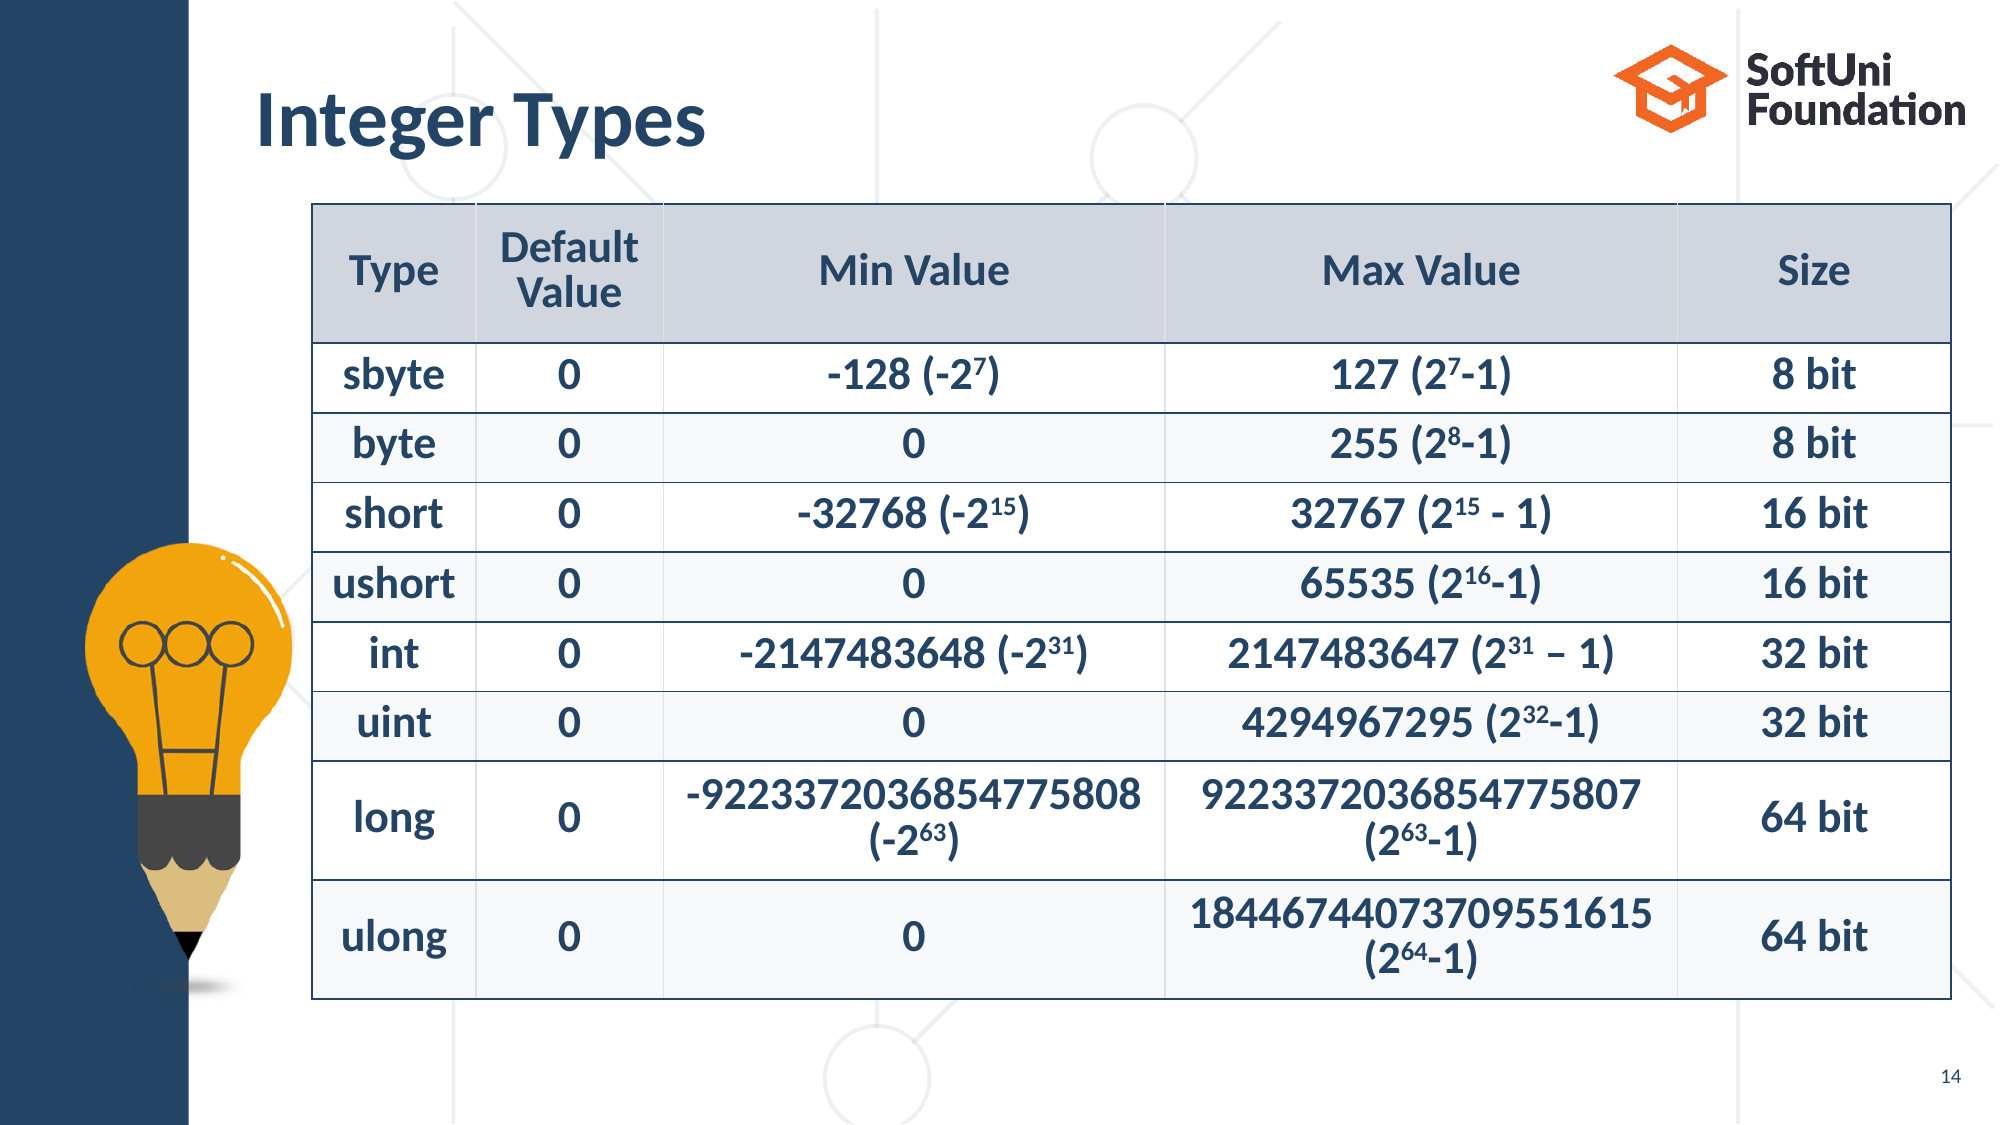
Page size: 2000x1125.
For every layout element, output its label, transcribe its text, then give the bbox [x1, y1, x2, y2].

table_cell 0 [477, 623, 663, 691]
table_cell 65535 (216-1) [1166, 553, 1677, 621]
table_cell 64 bit [1678, 762, 1950, 879]
table_cell 0 [664, 692, 1164, 760]
table_cell 0 [664, 553, 1164, 621]
table_cell -2147483648 (-231) [664, 623, 1164, 691]
table_header Size [1678, 205, 1950, 342]
table_cell 32 bit [1678, 623, 1950, 691]
table_cell 0 [477, 881, 663, 998]
table_cell uint [313, 692, 475, 760]
text_box Integer Types [237, 41, 1616, 187]
table_header Type [313, 205, 475, 342]
table_cell 0 [477, 414, 663, 482]
table_cell 8 bit [1678, 414, 1950, 482]
picture [85, 543, 292, 1003]
table_cell 16 bit [1678, 483, 1950, 551]
table_cell 18446744073709551615 (264-1) [1166, 881, 1677, 998]
table_header Max Value [1166, 205, 1677, 342]
table_cell 0 [664, 414, 1164, 482]
table_cell 127 (27-1) [1166, 344, 1677, 412]
picture [1616, 44, 1965, 133]
table_cell 64 bit [1678, 881, 1950, 998]
slide_number 14 [1896, 1049, 1968, 1101]
table_cell long [313, 762, 475, 879]
table_cell 255 (28-1) [1166, 414, 1677, 482]
table_cell ushort [313, 553, 475, 621]
table_cell 0 [664, 881, 1164, 998]
table_cell 0 [477, 344, 663, 412]
table_cell int [313, 623, 475, 691]
table_header Min Value [664, 205, 1164, 342]
table_cell 9223372036854775807 (263-1) [1166, 762, 1677, 879]
title [212, 16, 1591, 162]
table_header Default Value [477, 205, 663, 342]
table_cell -32768 (-215) [664, 483, 1164, 551]
table_cell 0 [477, 692, 663, 760]
table_cell 32767 (215 - 1) [1166, 483, 1677, 551]
table_cell byte [313, 414, 475, 482]
list [321, 183, 1968, 1050]
table_cell 0 [477, 483, 663, 551]
table_cell ulong [313, 881, 475, 998]
table_cell -9223372036854775808 (-263) [664, 762, 1164, 879]
table_cell -128 (-27) [664, 344, 1164, 412]
table_cell 2147483647 (231 – 1) [1166, 623, 1677, 691]
table_cell 32 bit [1678, 692, 1950, 760]
table_cell 16 bit [1678, 553, 1950, 621]
table_cell 4294967295 (232-1) [1166, 692, 1677, 760]
table_cell sbyte [313, 344, 475, 412]
table_cell short [313, 483, 475, 551]
table_cell 0 [477, 762, 663, 879]
table_cell 0 [477, 553, 663, 621]
table_cell 8 bit [1678, 344, 1950, 412]
